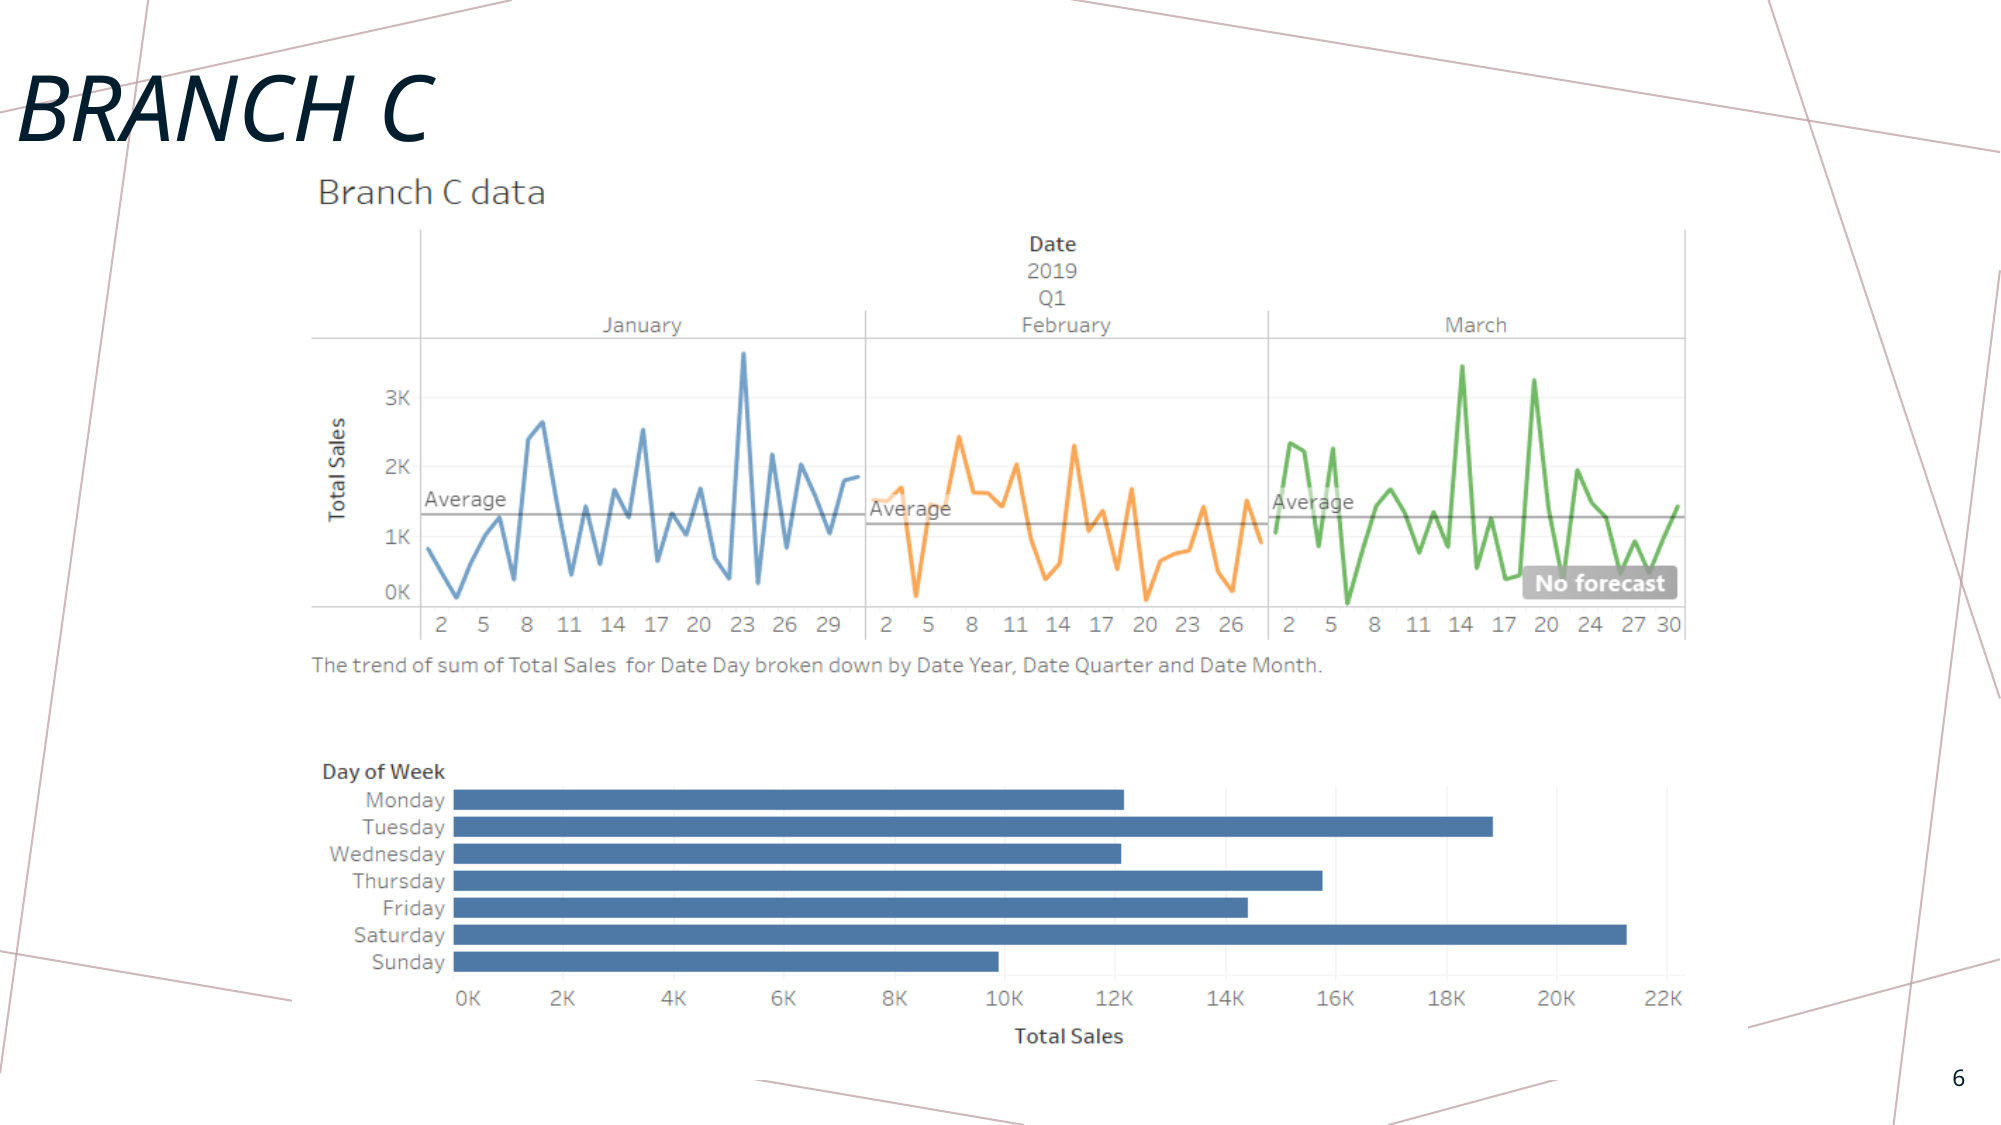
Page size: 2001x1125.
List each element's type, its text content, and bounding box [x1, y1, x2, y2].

title Branch c [0, 0, 1625, 225]
slide_number 6 [1903, 1049, 1981, 1110]
picture [292, 161, 1748, 1080]
